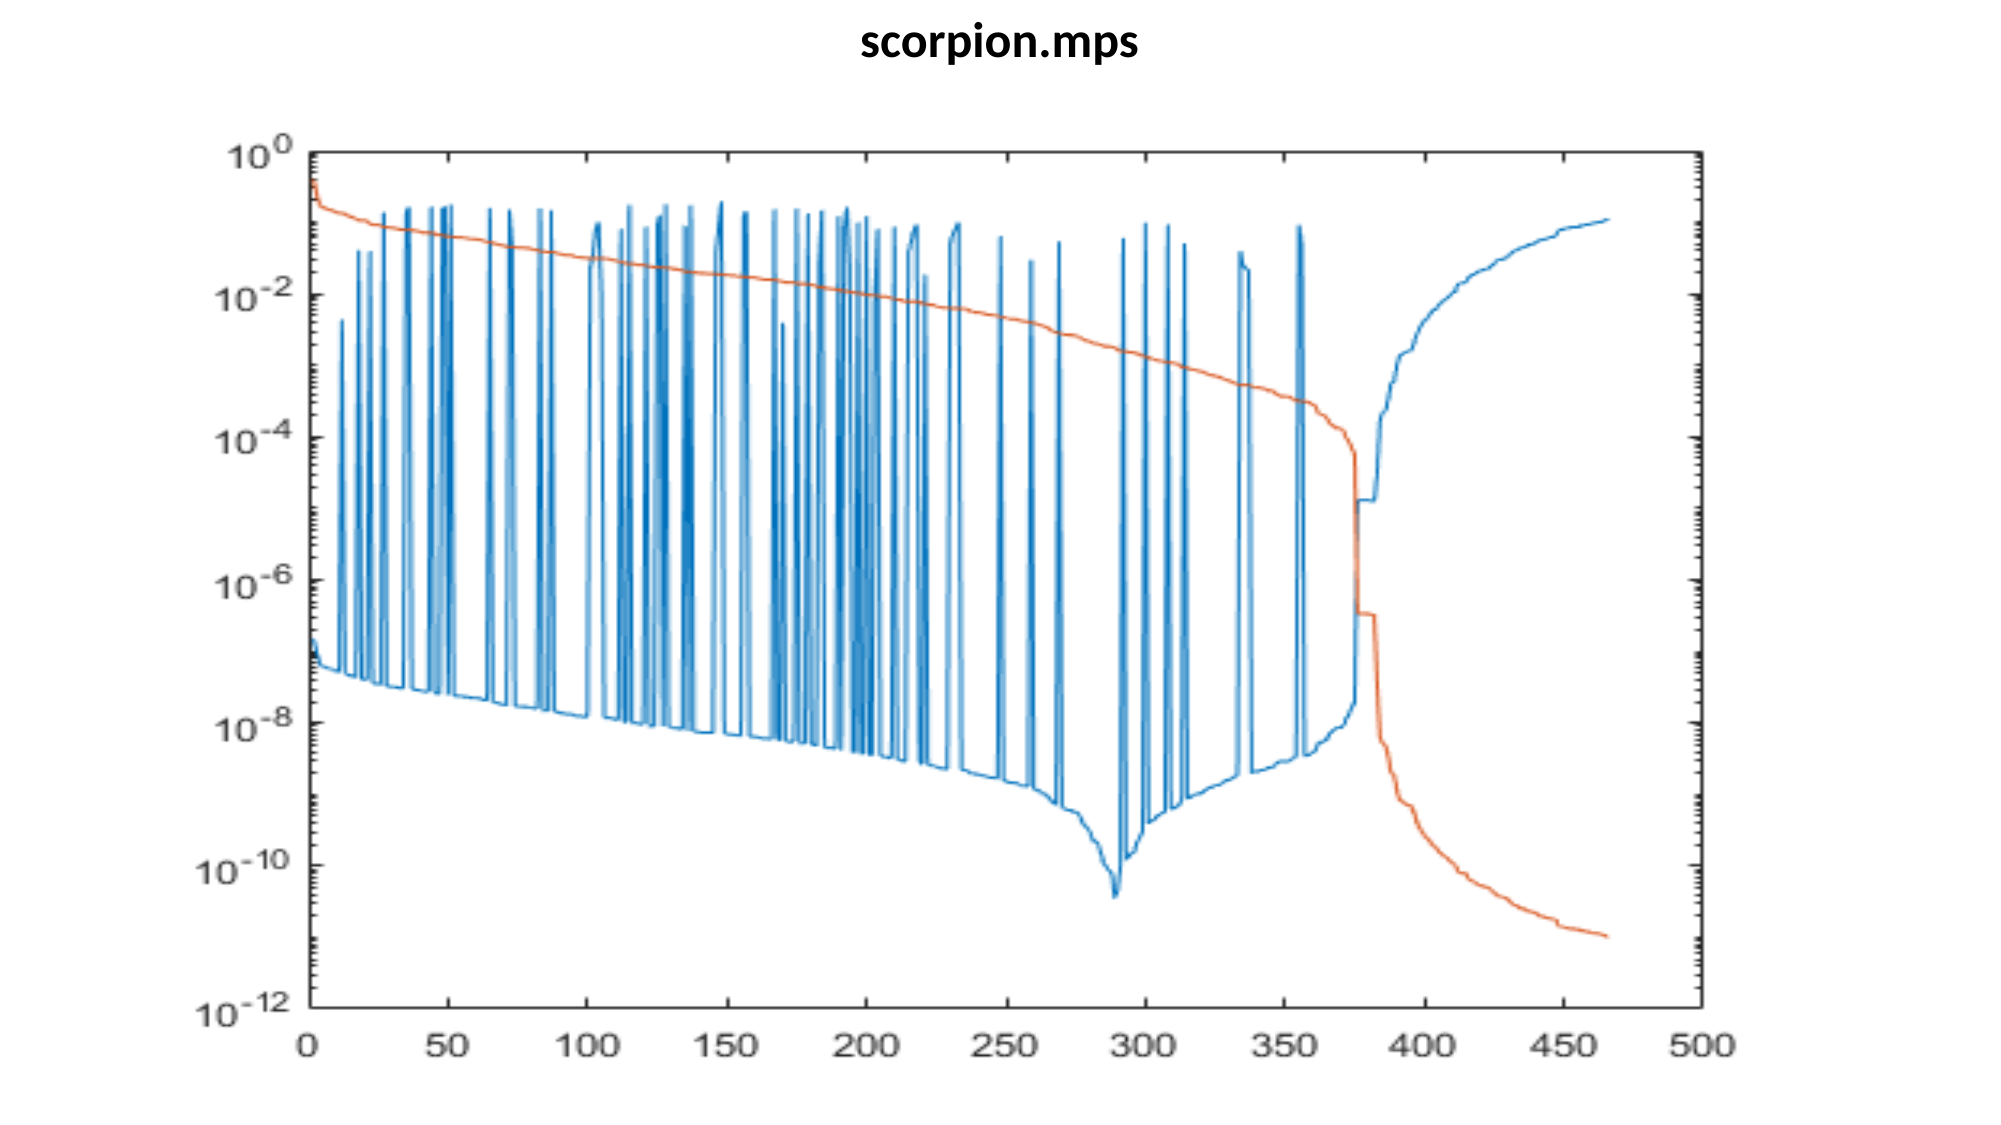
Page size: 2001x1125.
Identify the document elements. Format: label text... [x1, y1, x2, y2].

text_box scorpion.mps [845, 0, 1154, 74]
picture [74, 74, 1875, 1125]
